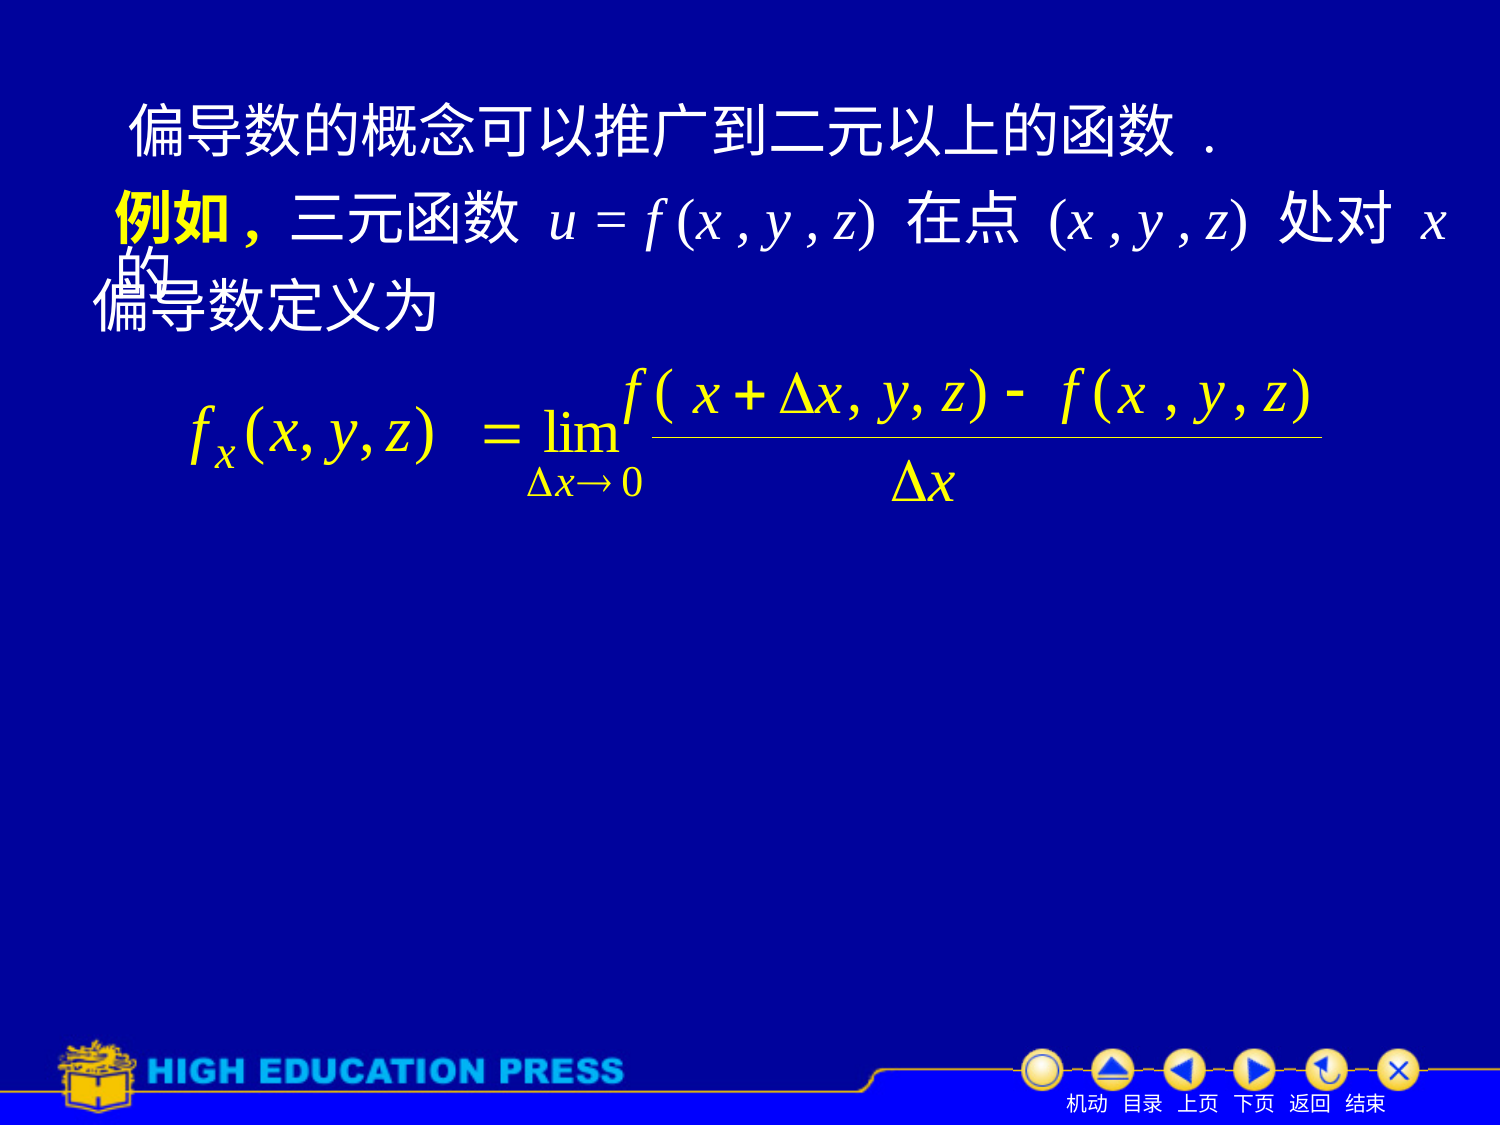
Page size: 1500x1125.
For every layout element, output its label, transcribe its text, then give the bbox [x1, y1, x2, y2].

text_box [687, 366, 847, 419]
text_box 偏导数定义为 [76, 274, 477, 346]
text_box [174, 395, 438, 474]
picture [0, 0, 1500, 1125]
text_box 机动 目录 上页 下页 返回 结束 [1051, 1082, 1407, 1123]
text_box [1001, 362, 1313, 430]
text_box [887, 453, 959, 507]
text_box 例如, 三元函数 u = f (x , y , z) 在点 (x , y , z) 处对 x 的 [99, 187, 1463, 315]
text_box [608, 362, 991, 430]
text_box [1112, 378, 1150, 419]
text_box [474, 364, 1327, 517]
title 偏导数的概念可以推广到二元以上的函数 . [112, 83, 1275, 175]
